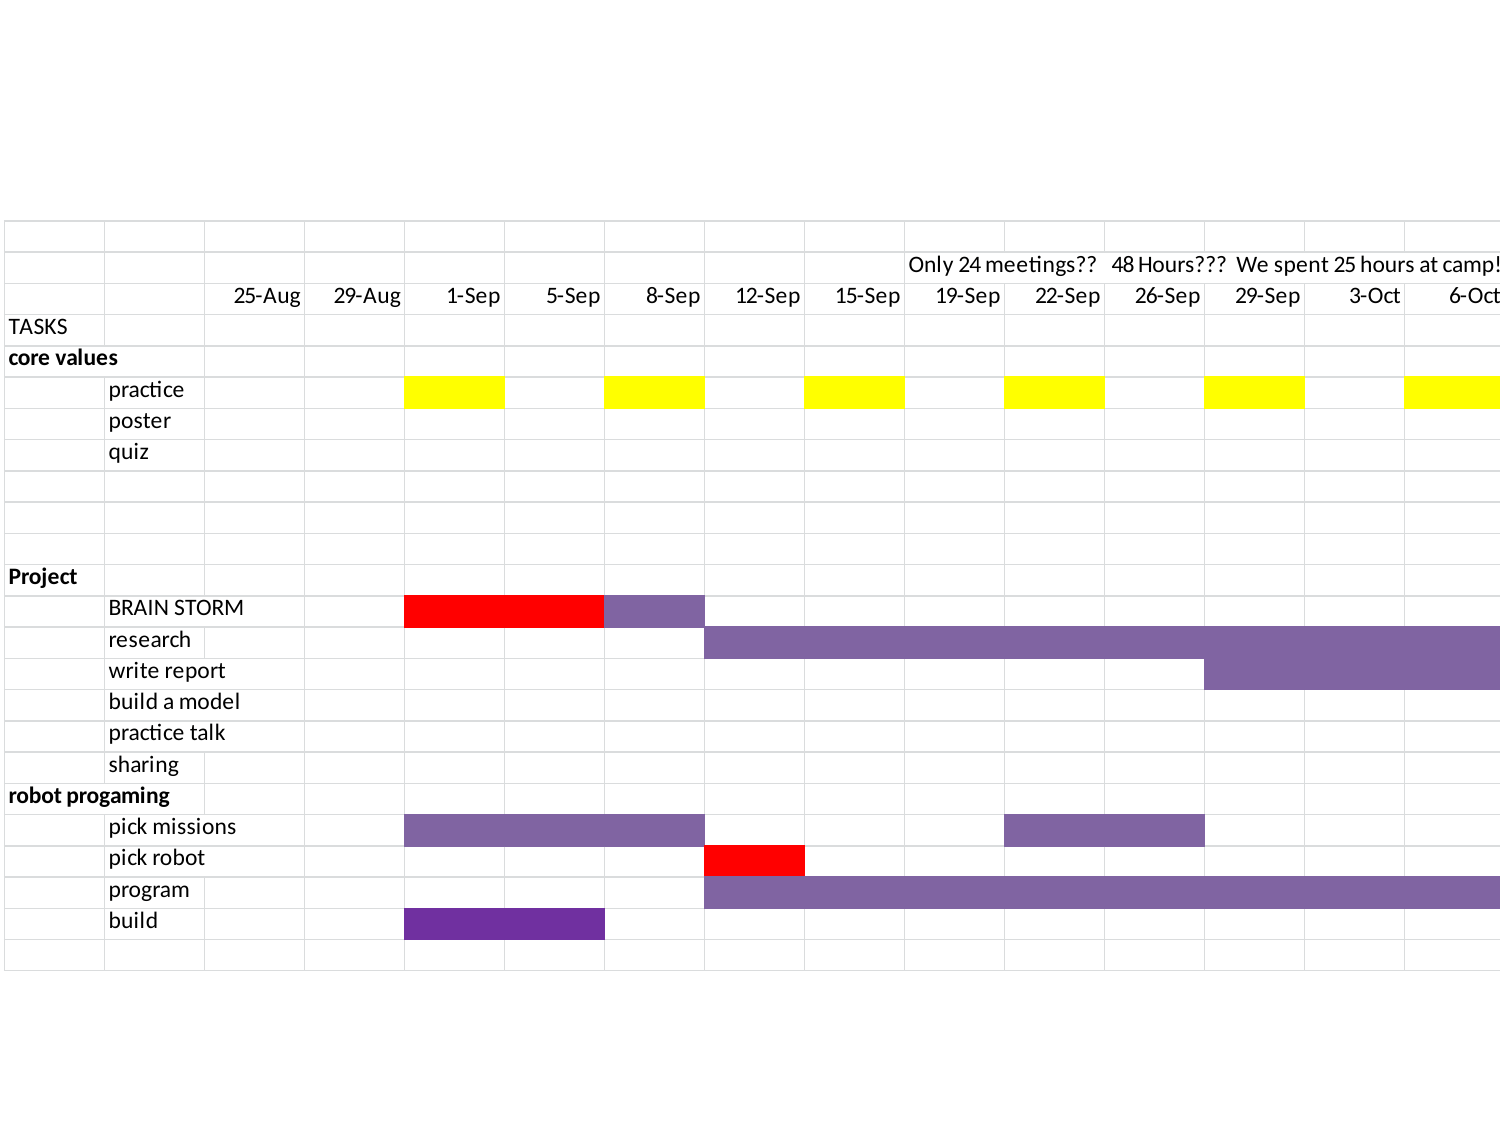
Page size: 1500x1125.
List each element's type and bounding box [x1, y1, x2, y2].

picture [3, 219, 1500, 972]
